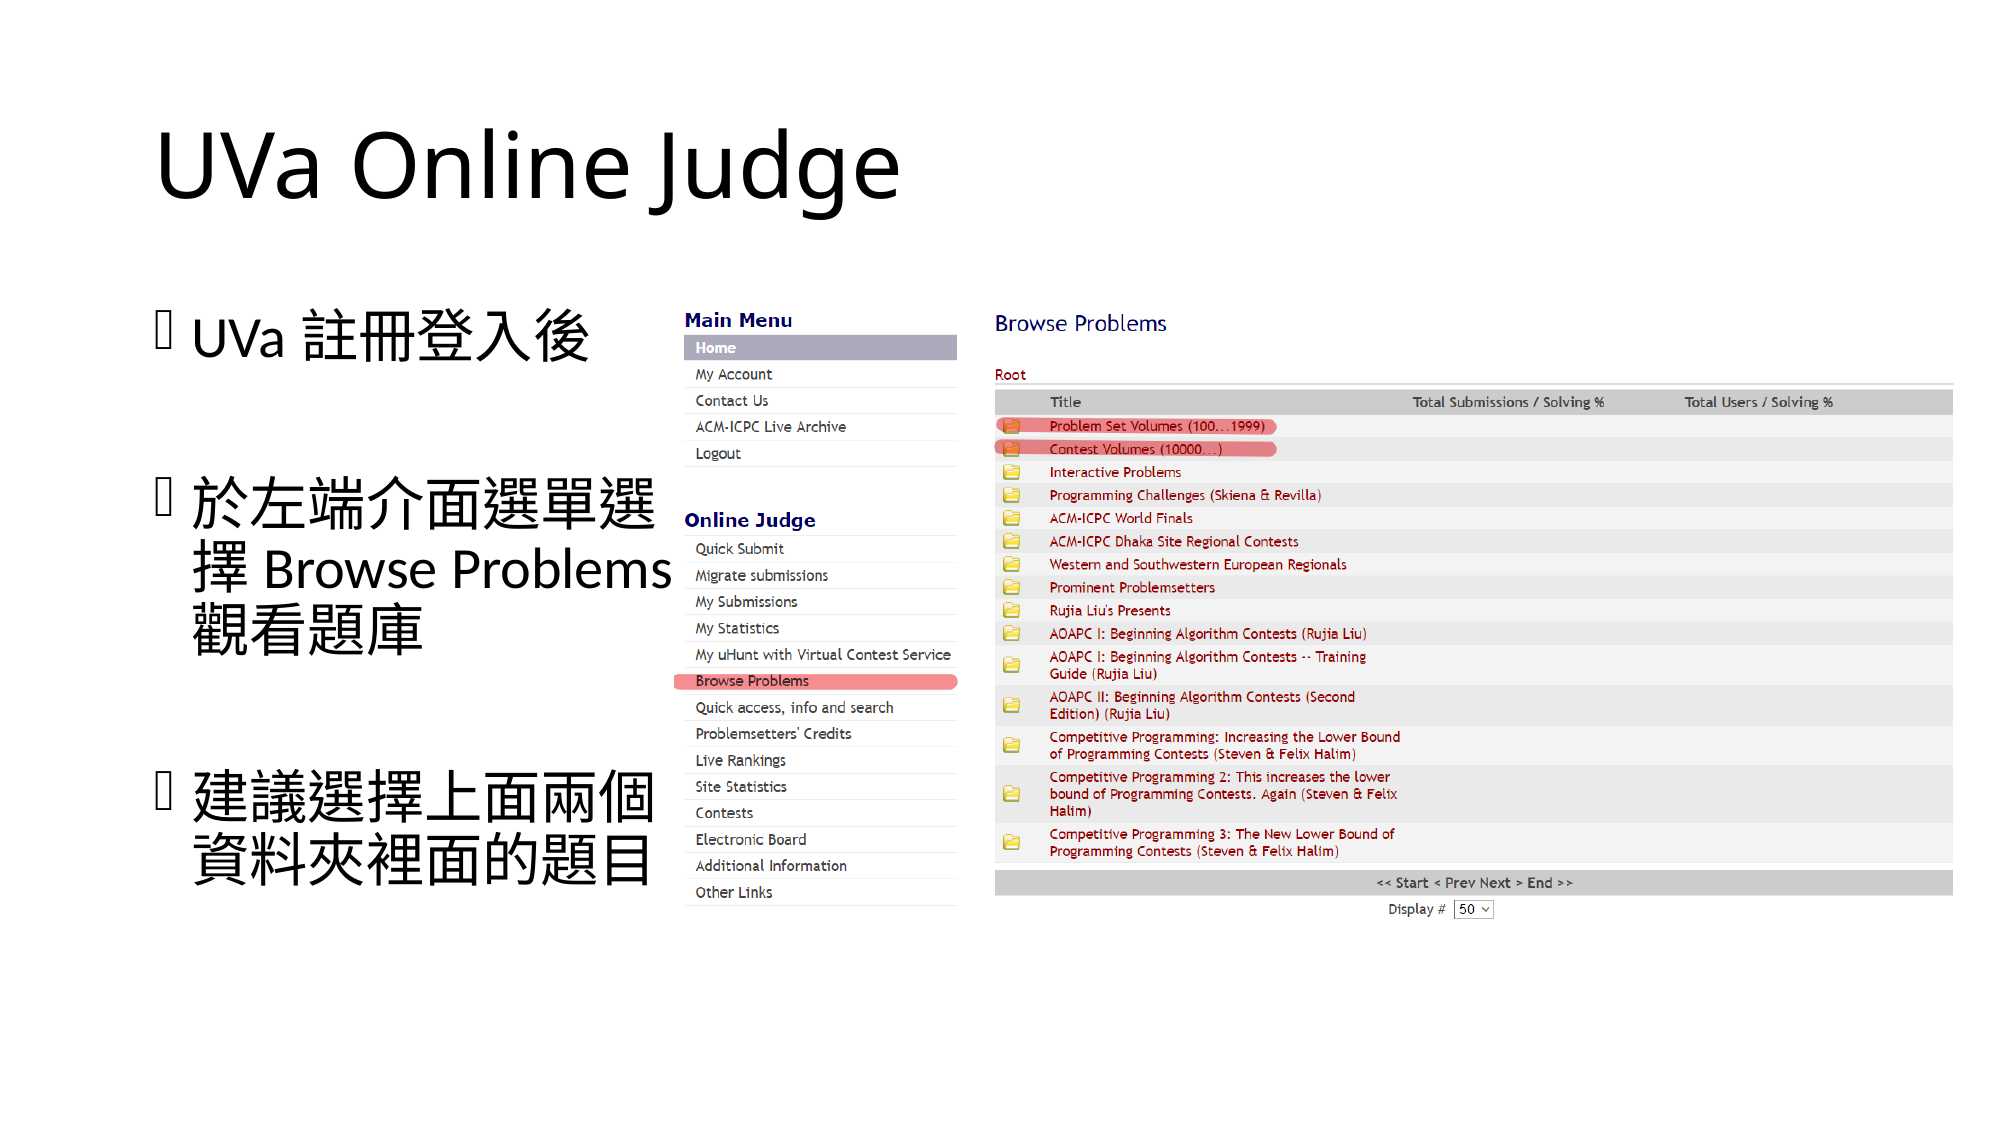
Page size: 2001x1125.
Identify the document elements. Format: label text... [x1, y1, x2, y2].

title UVa Online Judge [138, 60, 1864, 278]
picture [674, 308, 962, 909]
picture [984, 296, 1962, 930]
list UVa註冊登入後 於左端介面選單選 擇Browse Problems 觀看題庫 建議選擇上面兩個 資料夾裡面的題目 [138, 299, 1864, 1014]
